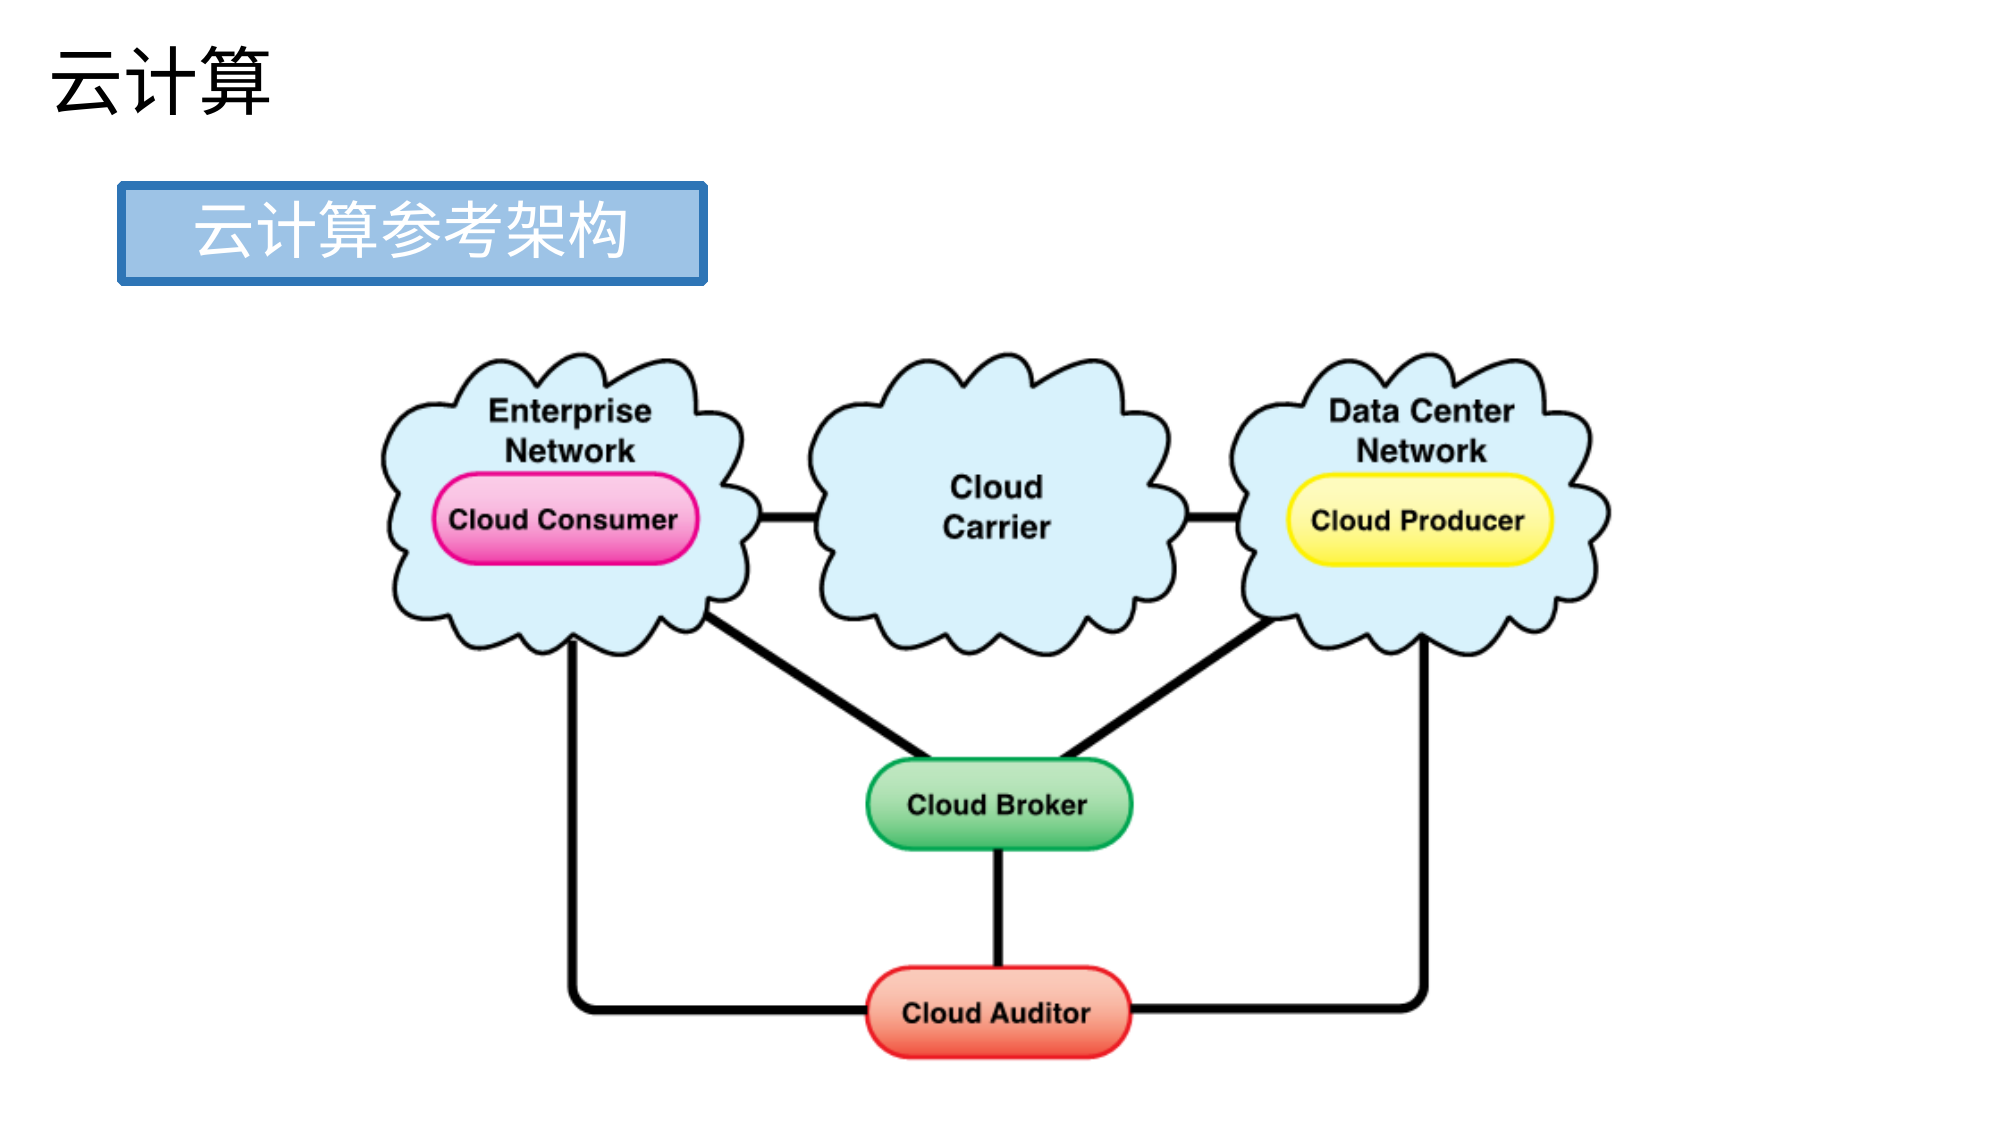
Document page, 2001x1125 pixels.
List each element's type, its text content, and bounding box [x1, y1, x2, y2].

text_box 云计算参考架构 [121, 185, 704, 282]
picture [351, 307, 1649, 1088]
text_box 云计算 [31, 0, 919, 160]
